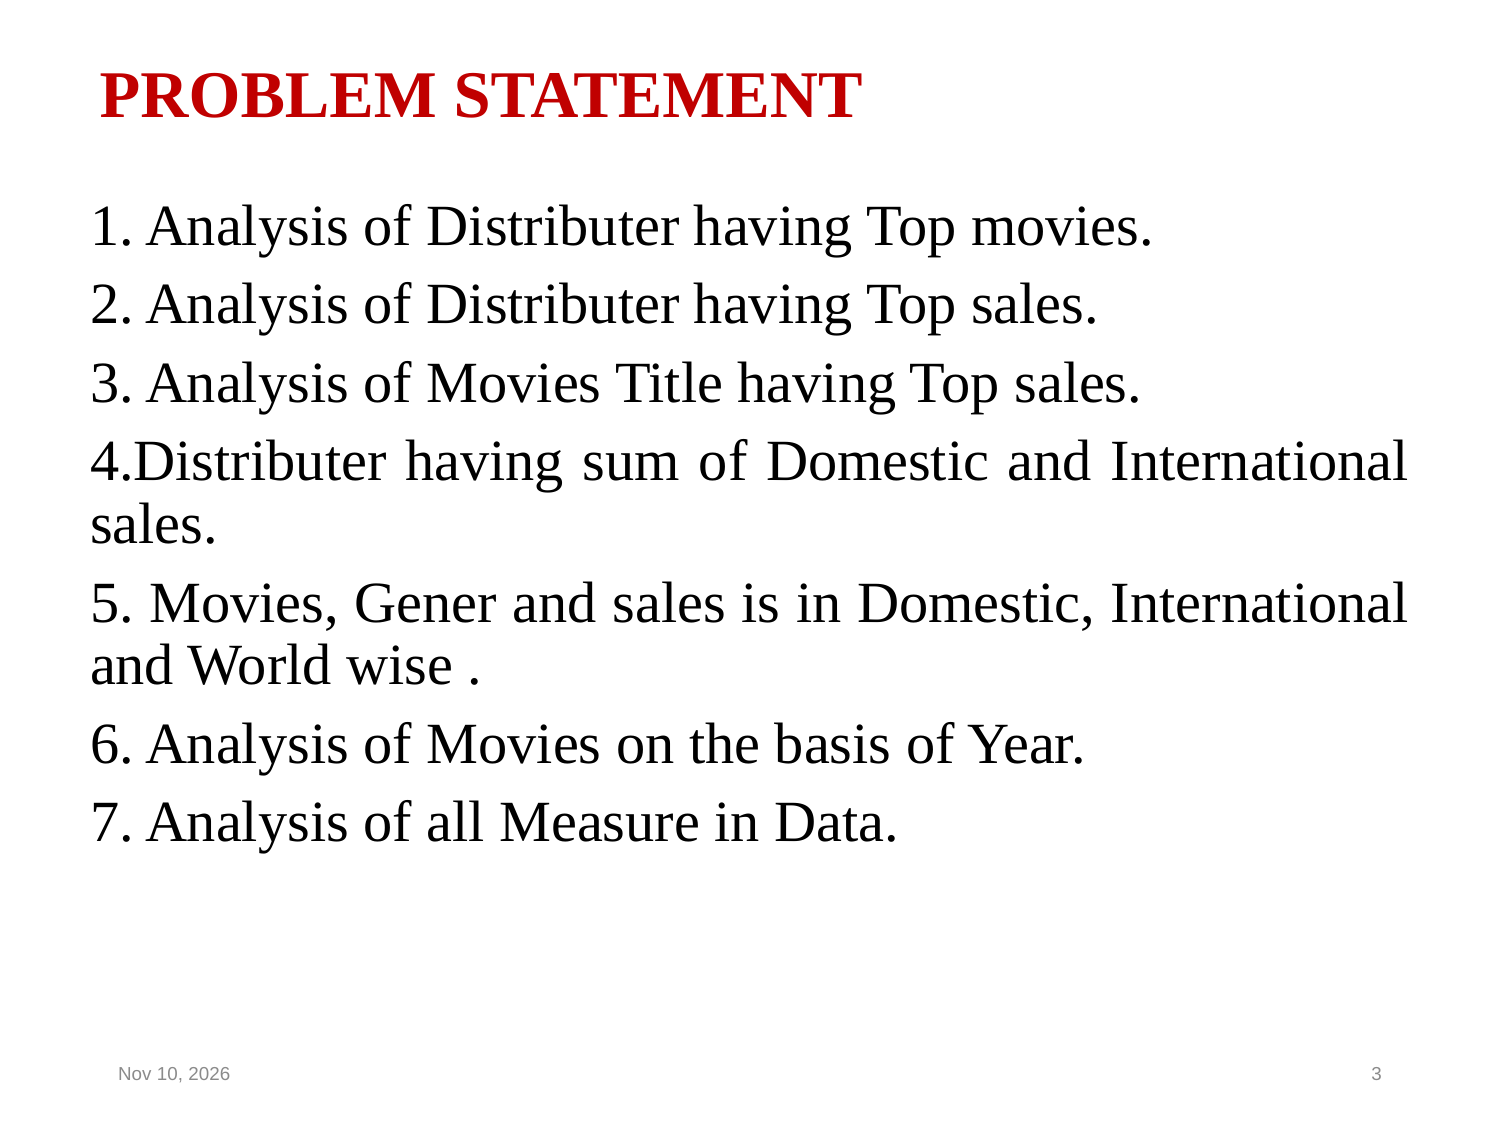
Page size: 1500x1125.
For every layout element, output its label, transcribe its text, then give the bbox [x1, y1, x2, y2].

list 1. Analysis of Distributer having Top movies. 2. Analysis of Distributer having Top sales. 3. Analysis of Movies Title having Top sales. 4.Distributer having sum of Domestic and International sales. 5. Movies, Gener and sales is in Domestic, International and World wise . 6. Analysis of Movies on the basis of Year. 7. Analysis of all Measure in Data. [75, 187, 1425, 1050]
text_box [374, 463, 1125, 525]
slide_number 26-Mar-22 [103, 1042, 441, 1103]
slide_number 3 [1059, 1042, 1397, 1103]
text_box [374, 433, 1125, 463]
title PROBLEM STATEMENT [75, 42, 888, 150]
